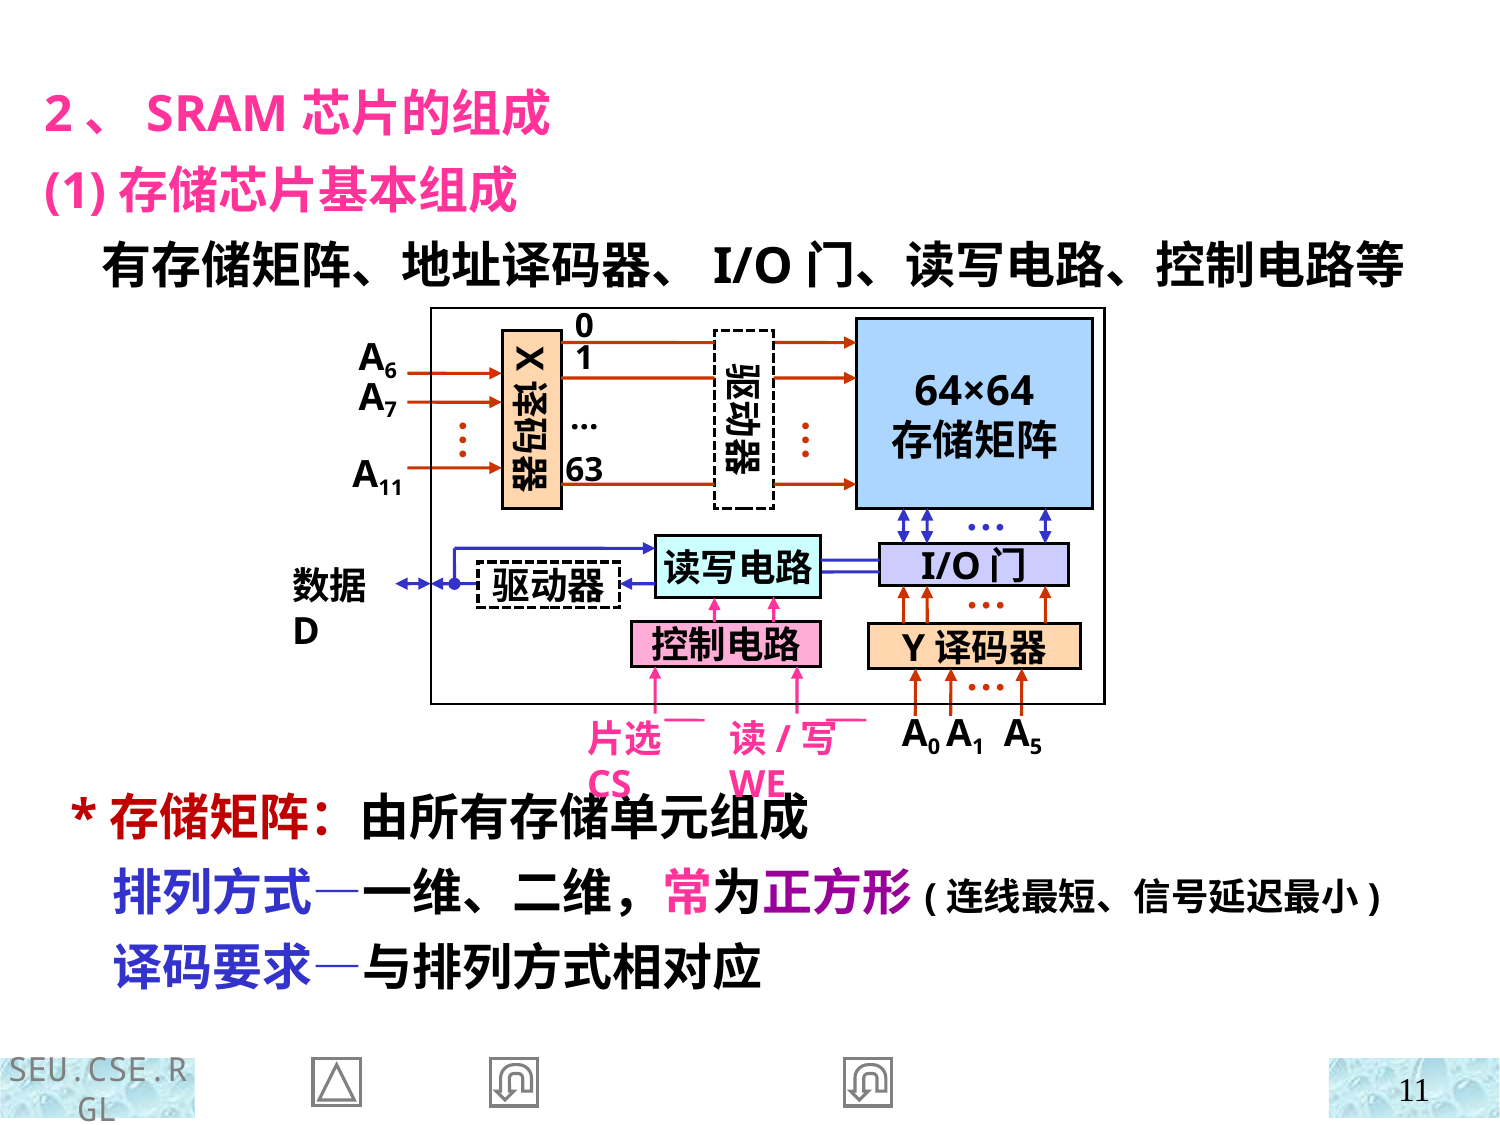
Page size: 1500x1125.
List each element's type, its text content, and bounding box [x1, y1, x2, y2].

text_box [844, 1058, 892, 1106]
slide_number 11 [1328, 1058, 1500, 1118]
text_box *存储矩阵：由所有存储单元组成 排列方式—一维、二维，常为正方形(连线最短、信号延迟最小) 译码要求—与排列方式相对应 [29, 763, 1471, 1003]
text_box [288, 302, 1105, 764]
text_box [490, 1058, 538, 1106]
text_box [313, 1058, 361, 1106]
text_box 2、SRAM芯片的组成 [29, 58, 1471, 135]
text_box (1)存储芯片基本组成 有存储矩阵、地址译码器、I/O门、读写电路、控制电路等 [29, 135, 1471, 301]
text_box 10 [0, 1058, 195, 1118]
